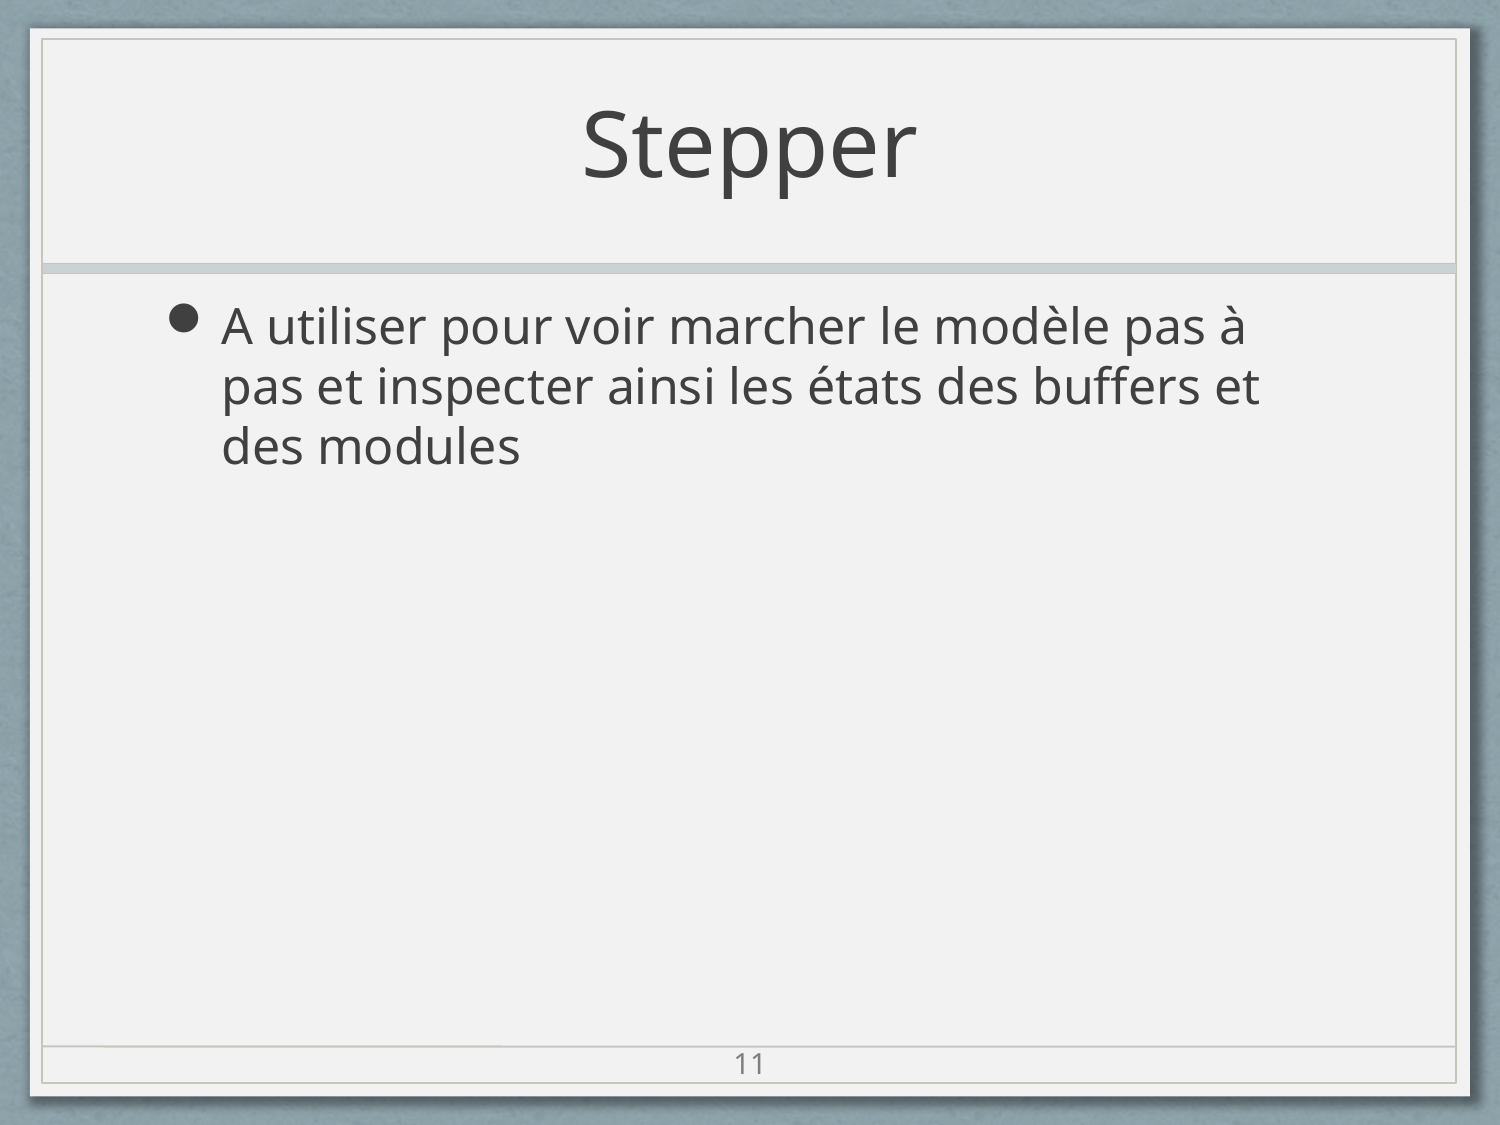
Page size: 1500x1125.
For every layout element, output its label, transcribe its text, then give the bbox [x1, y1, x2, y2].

list A utiliser pour voir marcher le modèle pas à pas et inspecter ainsi les états des buffers et des modules [150, 286, 1350, 993]
slide_number 12 [687, 1042, 813, 1088]
title Stepper [150, 37, 1350, 245]
